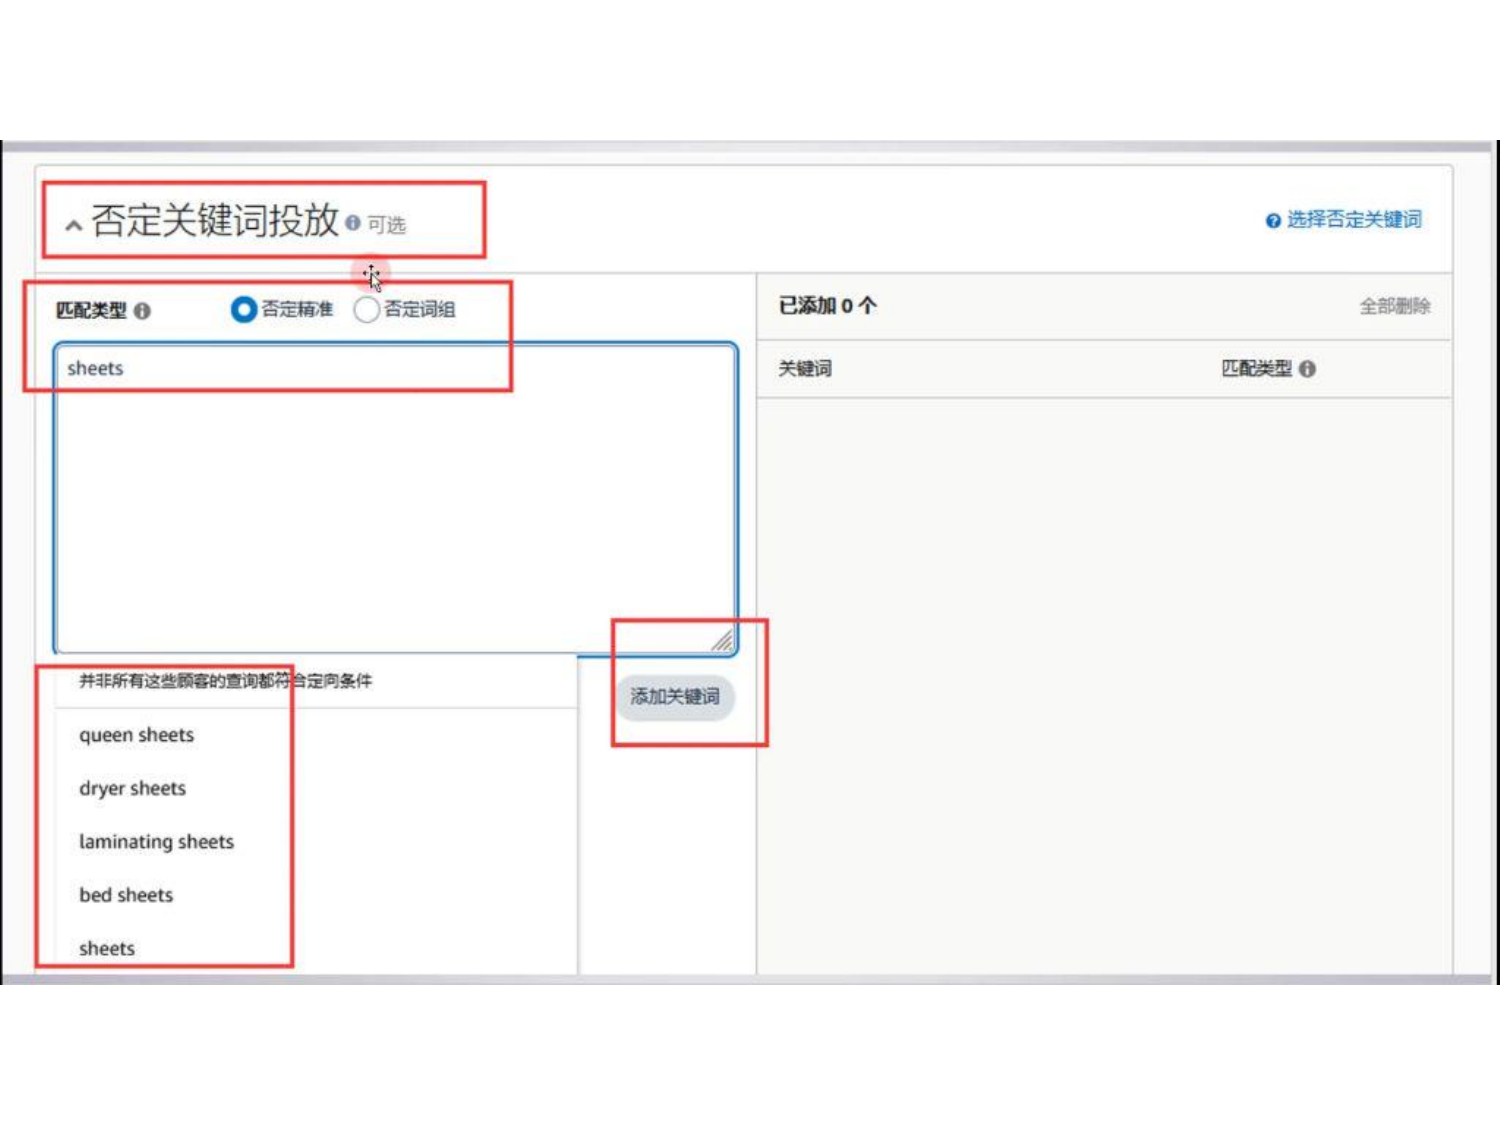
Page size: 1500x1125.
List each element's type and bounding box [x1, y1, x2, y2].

picture [0, 140, 1500, 985]
